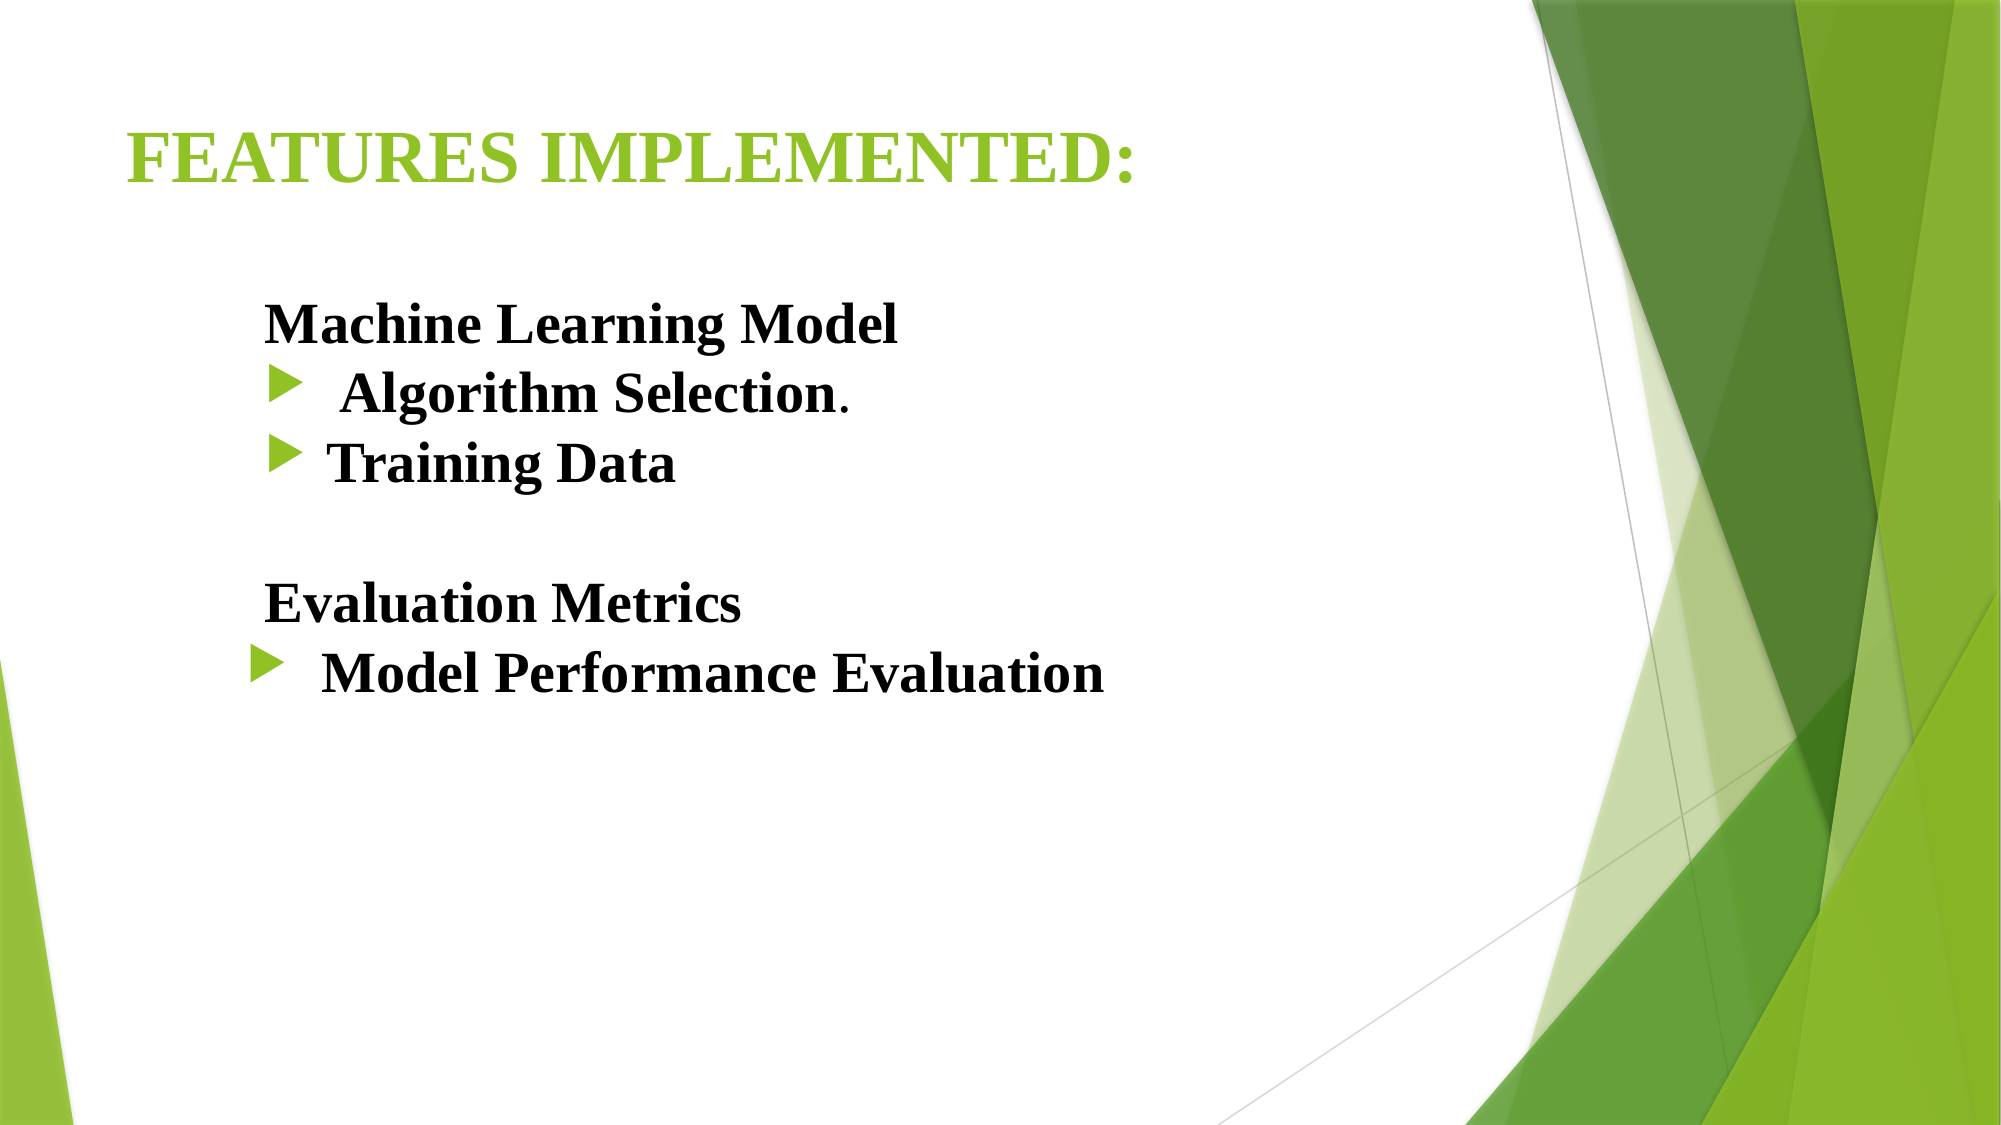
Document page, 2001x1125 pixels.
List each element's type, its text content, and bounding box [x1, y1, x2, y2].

title FEATURES IMPLEMENTED: [111, 99, 1522, 317]
list Machine Learning Model Algorithm Selection. Training Data Evaluation Metrics Model Performance Evaluation [137, 277, 1863, 1014]
